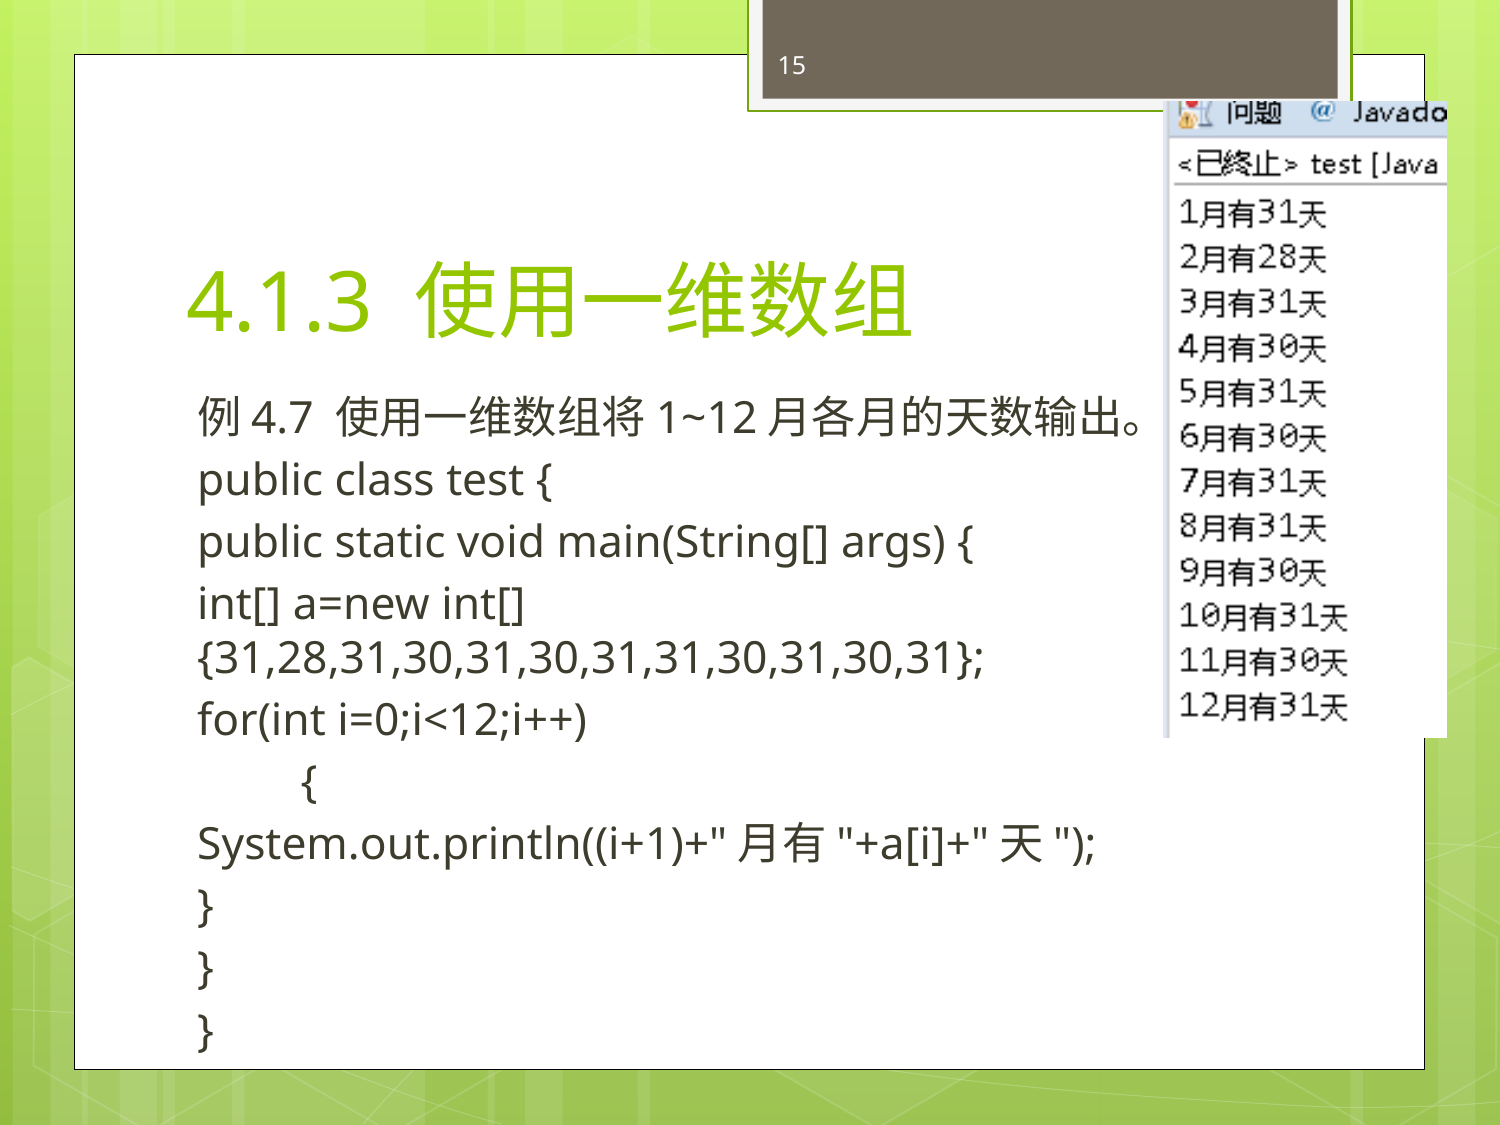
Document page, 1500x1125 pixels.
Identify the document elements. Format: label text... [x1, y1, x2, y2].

title 4.1.3 使用一维数组 [171, 168, 1157, 357]
picture [1163, 101, 1447, 739]
list 例4.7 使用一维数组将1~12月各月的天数输出。 public class test { public static void main(String[] args) { int[] a=new int[] {31,28,31,30,31,30,31,31,30,31,30,31}; for(int i=0;i<12;i++) { System.out.println((i+1)+"月有"+a[i]+"天"); } } } [171, 381, 1283, 1071]
slide_number 15 [762, 36, 982, 97]
